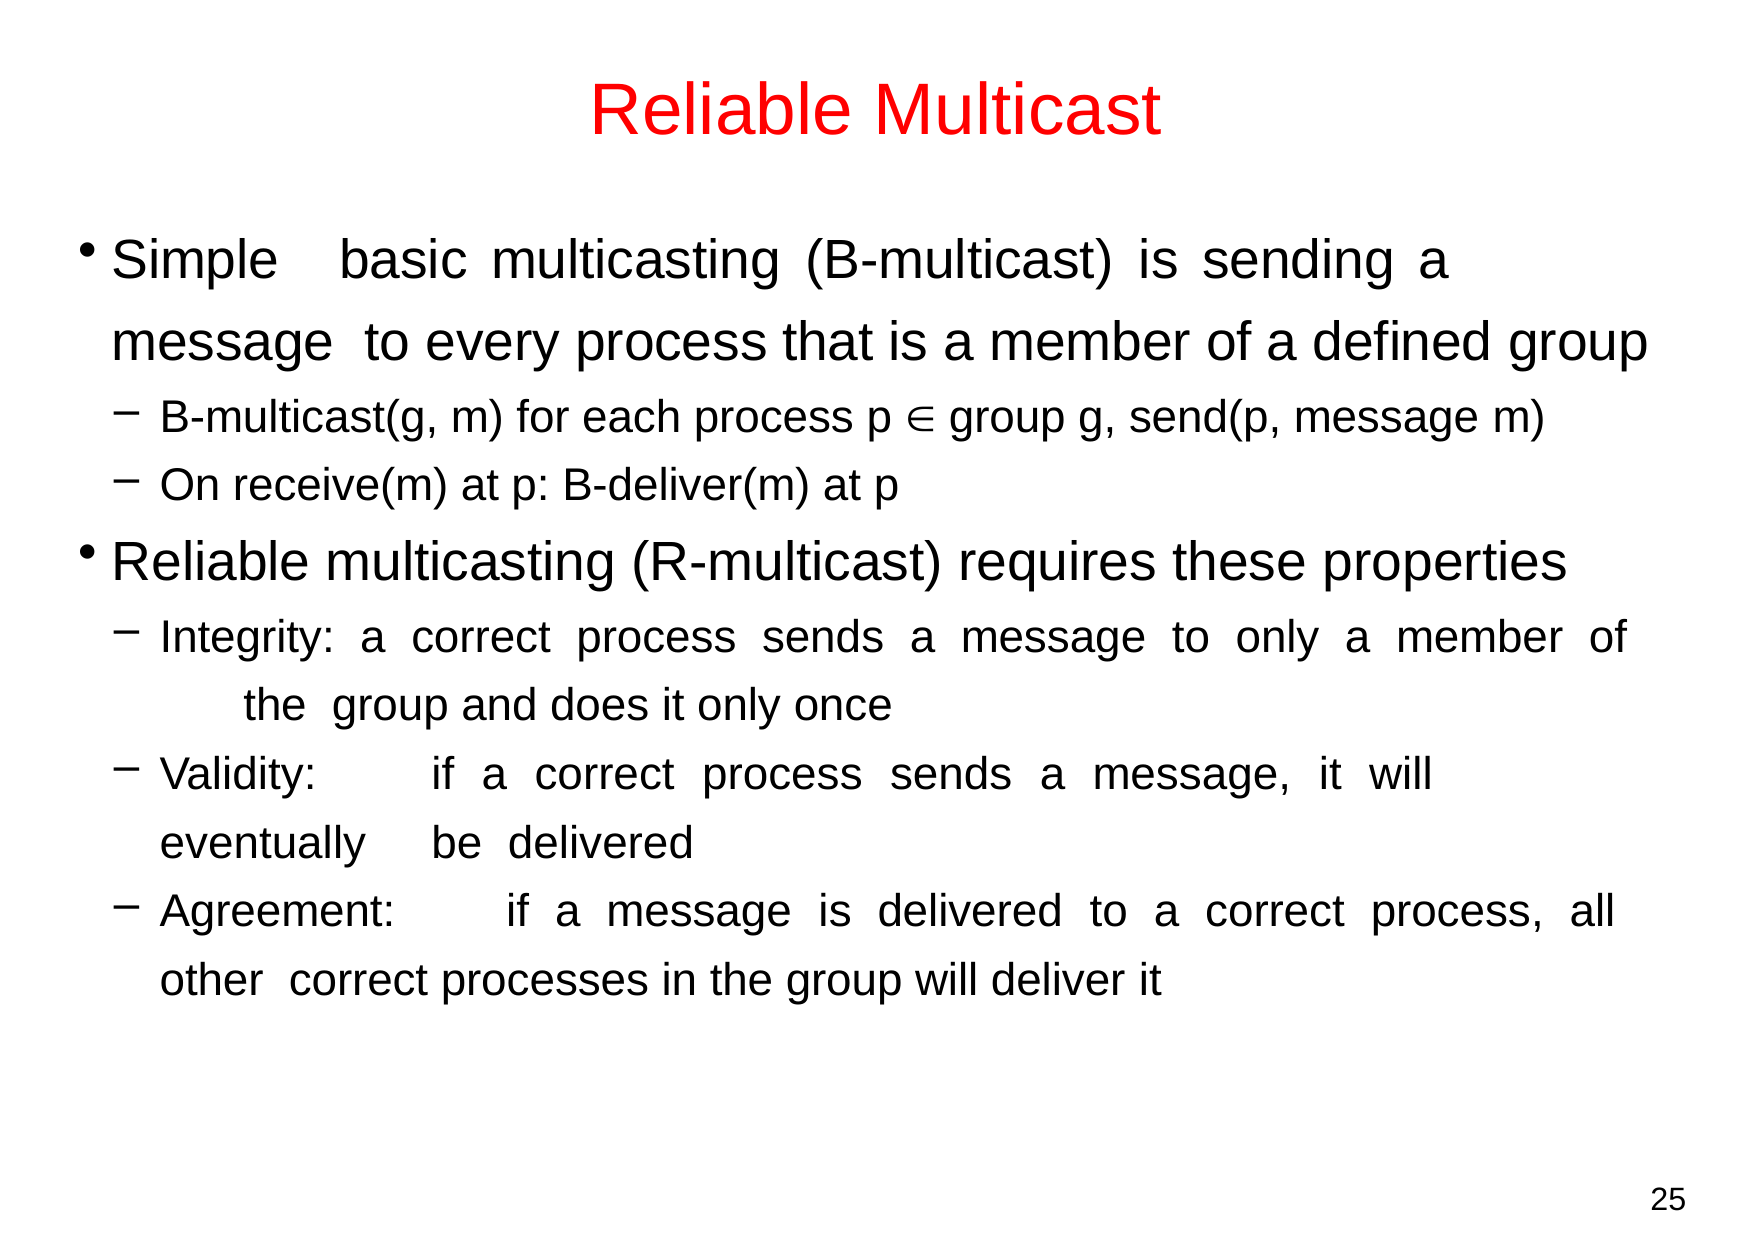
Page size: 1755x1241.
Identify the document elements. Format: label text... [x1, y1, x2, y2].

text_box Simple basic multicasting (B-multicast) is sending a message to every process that is a member of a defined group B-multicast(g, m) for each process p  group g, send(p, message m) On receive(m) at p: B-deliver(m) at p Reliable multicasting (R-multicast) requires these properties Integrity: a correct process sends a message to only a member of the group and does it only once Validity: if a correct process sends a message, it will eventually be delivered Agreement: if a message is delivered to a correct process, all other correct processes in the group will deliver it [76, 204, 1664, 1005]
title Reliable Multicast [587, 58, 1167, 204]
slide_number 25 [1646, 1179, 1691, 1241]
